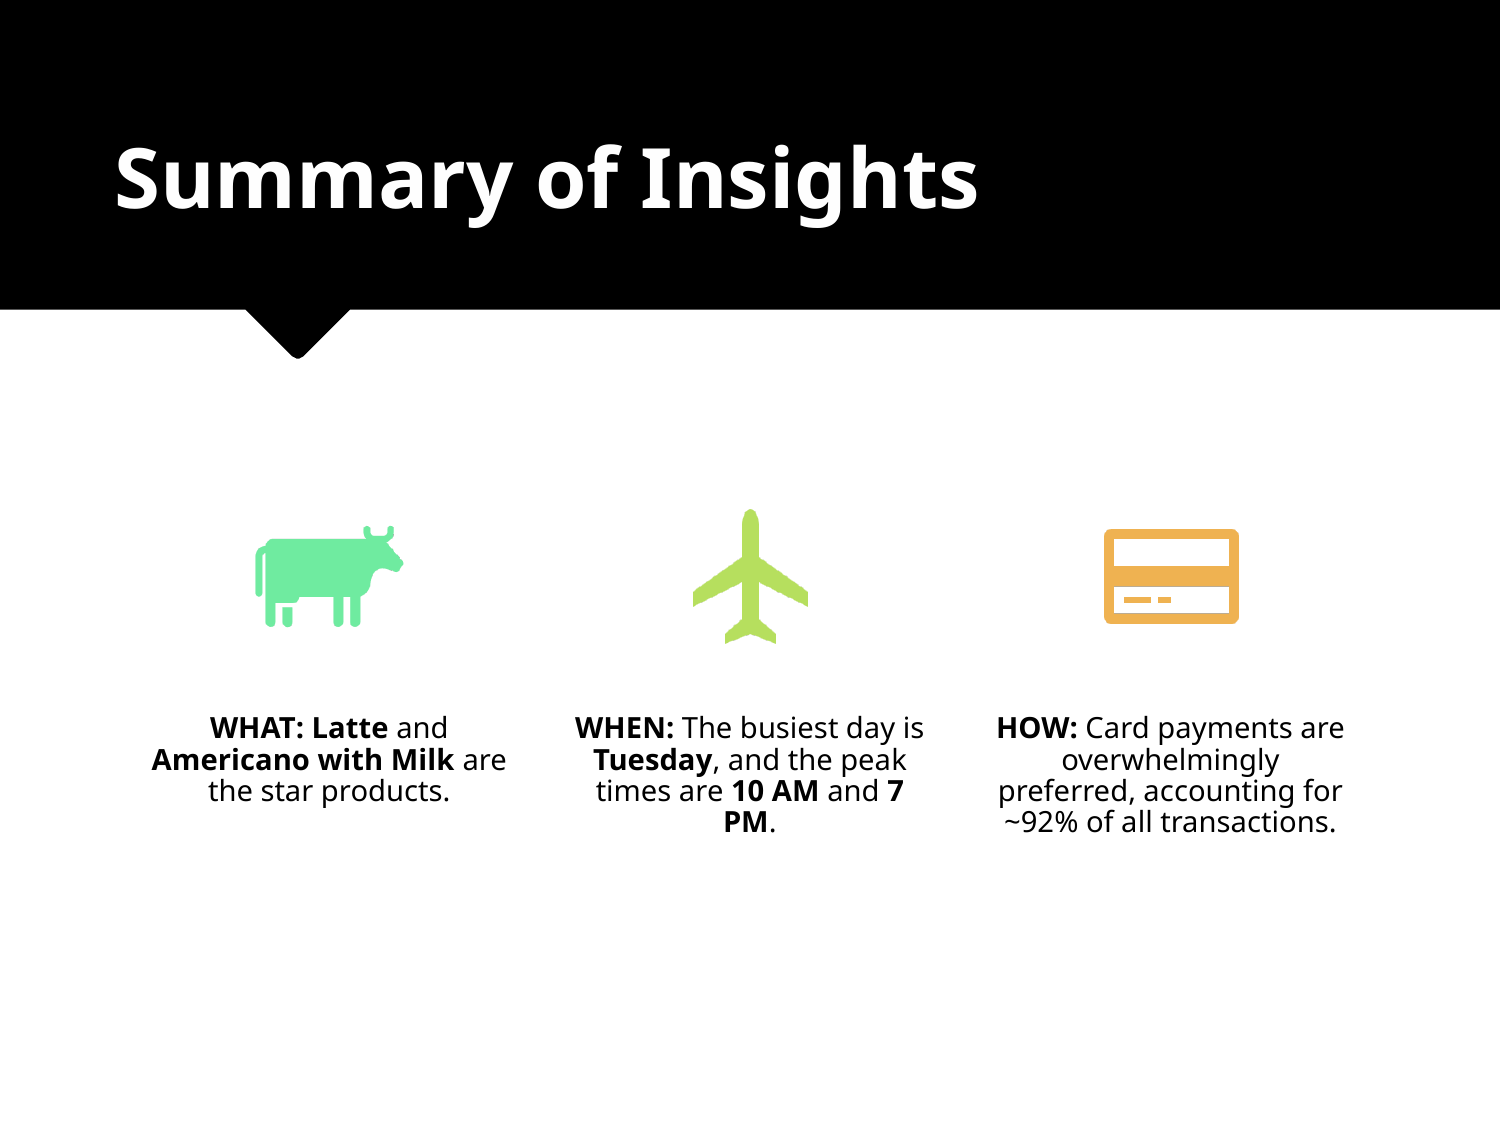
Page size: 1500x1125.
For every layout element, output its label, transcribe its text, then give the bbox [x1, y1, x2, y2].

text_box [0, 311, 1500, 1125]
title Summary of Insights [99, 73, 1401, 233]
text_box [0, 0, 1500, 360]
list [100, 408, 1400, 962]
